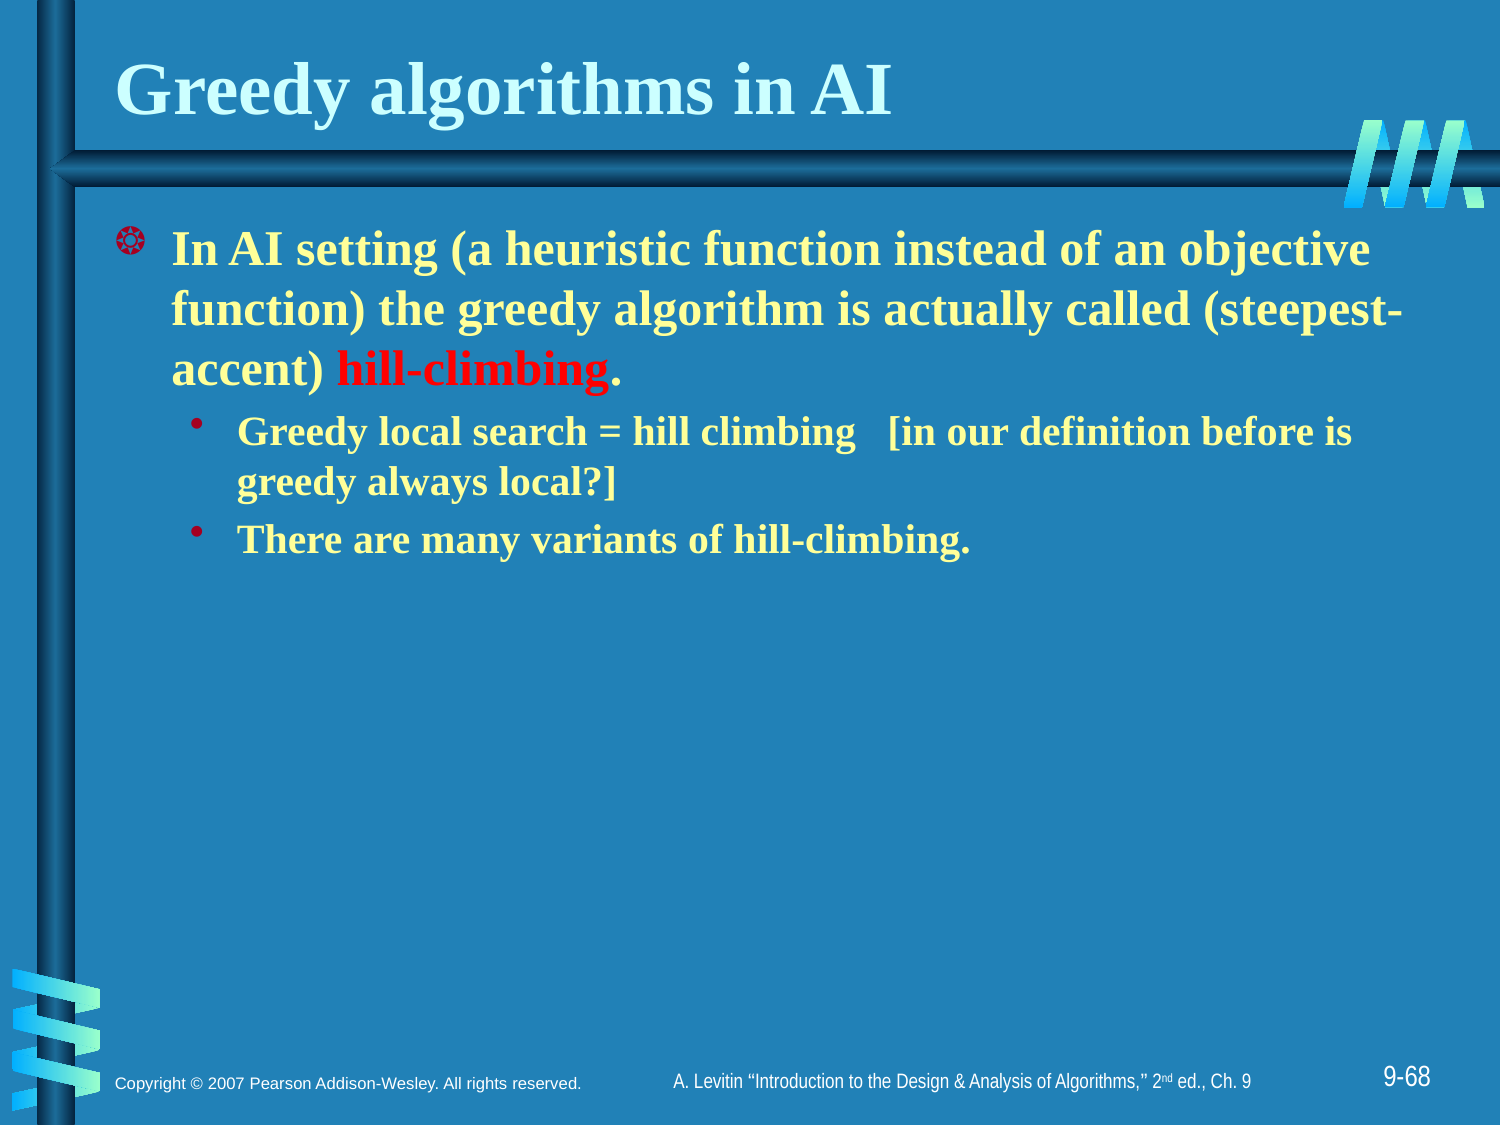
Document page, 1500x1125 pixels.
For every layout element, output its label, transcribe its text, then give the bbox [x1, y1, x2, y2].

list In AI setting (a heuristic function instead of an objective function) the greedy algorithm is actually called (steepest-accent) hill-climbing. Greedy local search = hill climbing [in our definition before is greedy always local?] There are many variants of hill-climbing. [99, 207, 1463, 1013]
title Greedy algorithms in AI [99, 24, 1476, 138]
